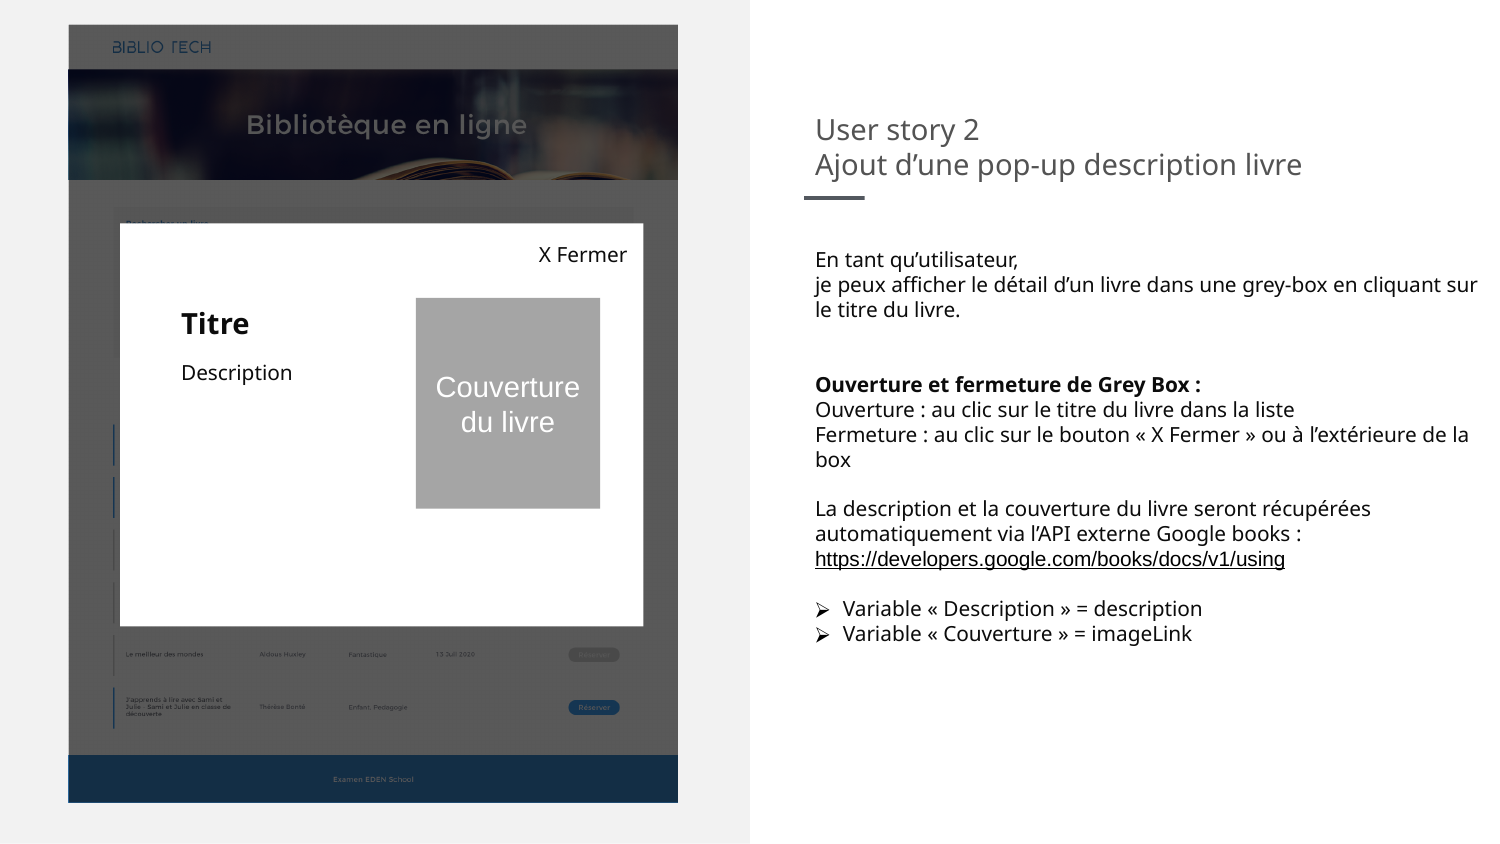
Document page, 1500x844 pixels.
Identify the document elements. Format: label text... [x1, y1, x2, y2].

text_box En tant qu’utilisateur, je peux afficher le détail d’un livre dans une grey-box en cliquant sur le titre du livre. Ouverture et fermeture de Grey Box : Ouverture : au clic sur le titre du livre dans la liste Fermeture : au clic sur le bouton « X Fermer » ou à l’extérieure de la box La description et la couverture du livre seront récupérées automatiquement via l’API externe Google books : https://developers.google.com/books/docs/v1/using Variable « Description » = description Variable « Couverture » = imageLink [799, 238, 1500, 679]
picture [68, 24, 679, 804]
list User story 2 Ajout d’une pop-up description livre [799, 103, 1481, 168]
